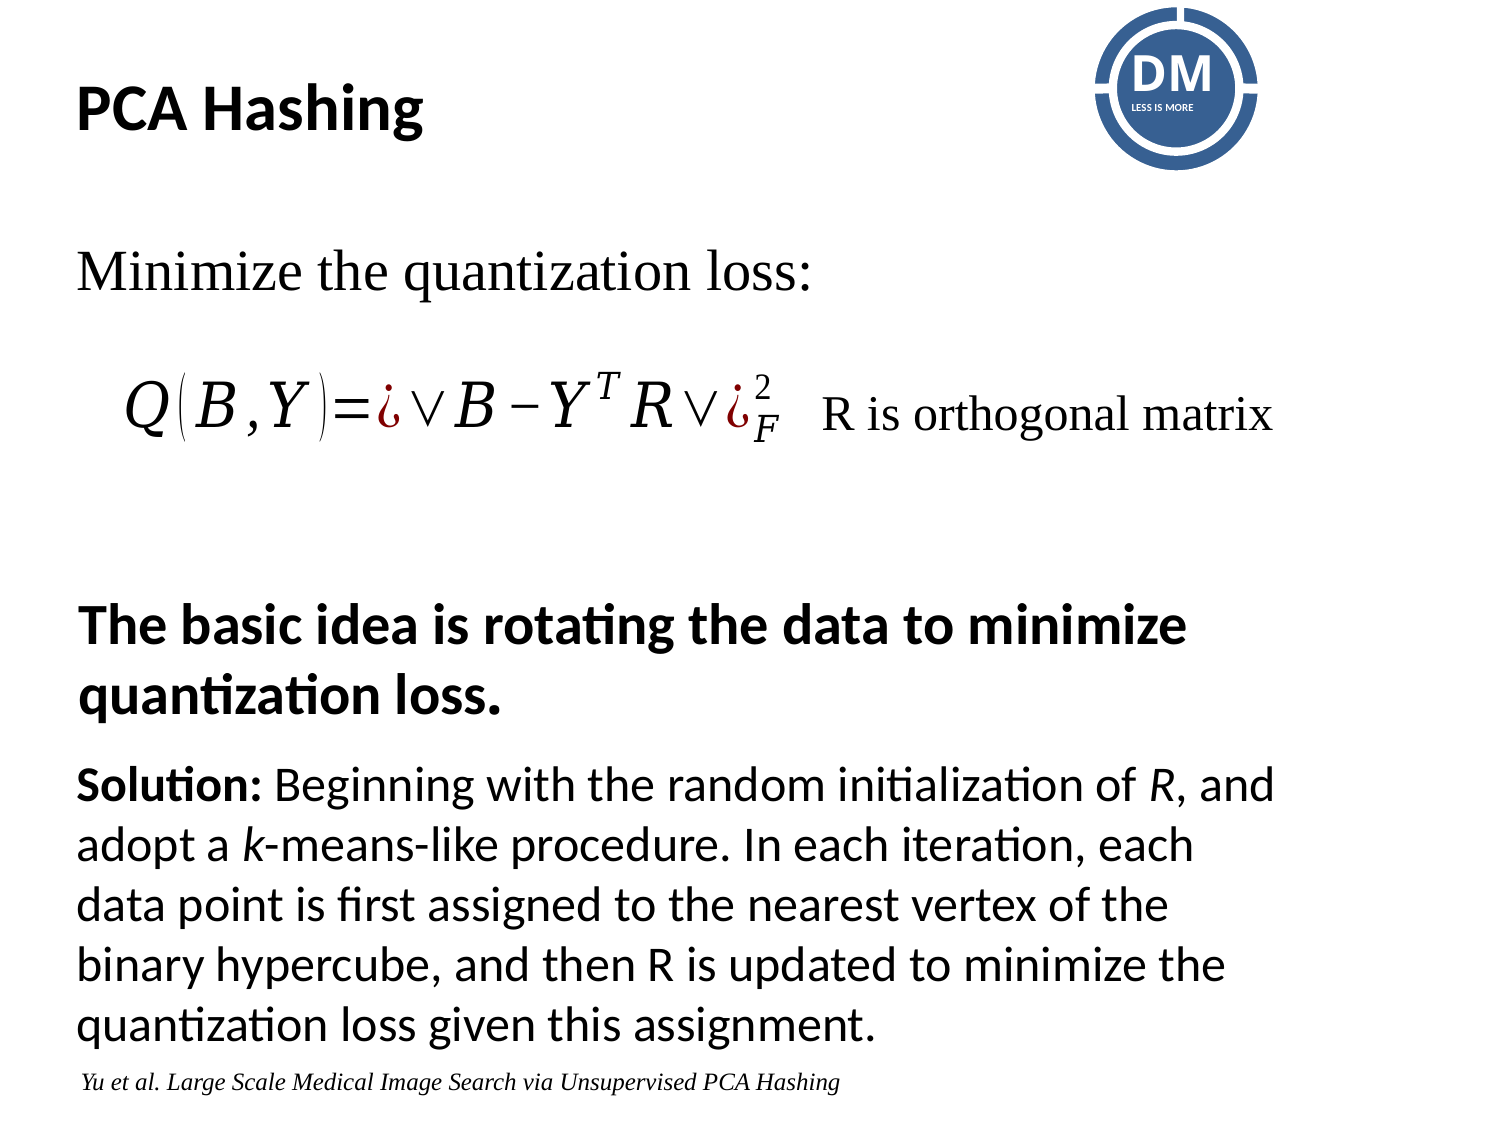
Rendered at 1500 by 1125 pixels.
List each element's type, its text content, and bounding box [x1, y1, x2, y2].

text_box R is orthogonal matrix [806, 373, 1400, 449]
text_box Solution: Beginning with the random initialization of R, and adopt a k-means-like procedure. In each iteration, each data point is first assigned to the nearest vertex of the binary hypercube, and then R is updated to minimize the quantization loss given this assignment. [61, 743, 1296, 1059]
text_box Yu et al. Large Scale Medical Image Search via Unsupervised PCA Hashing [65, 1058, 1271, 1104]
text_box The basic idea is rotating the data to minimize quantization loss. [63, 578, 1471, 734]
list PCA Hashing [61, 56, 759, 164]
list Minimize the quantization loss: [61, 224, 1275, 645]
